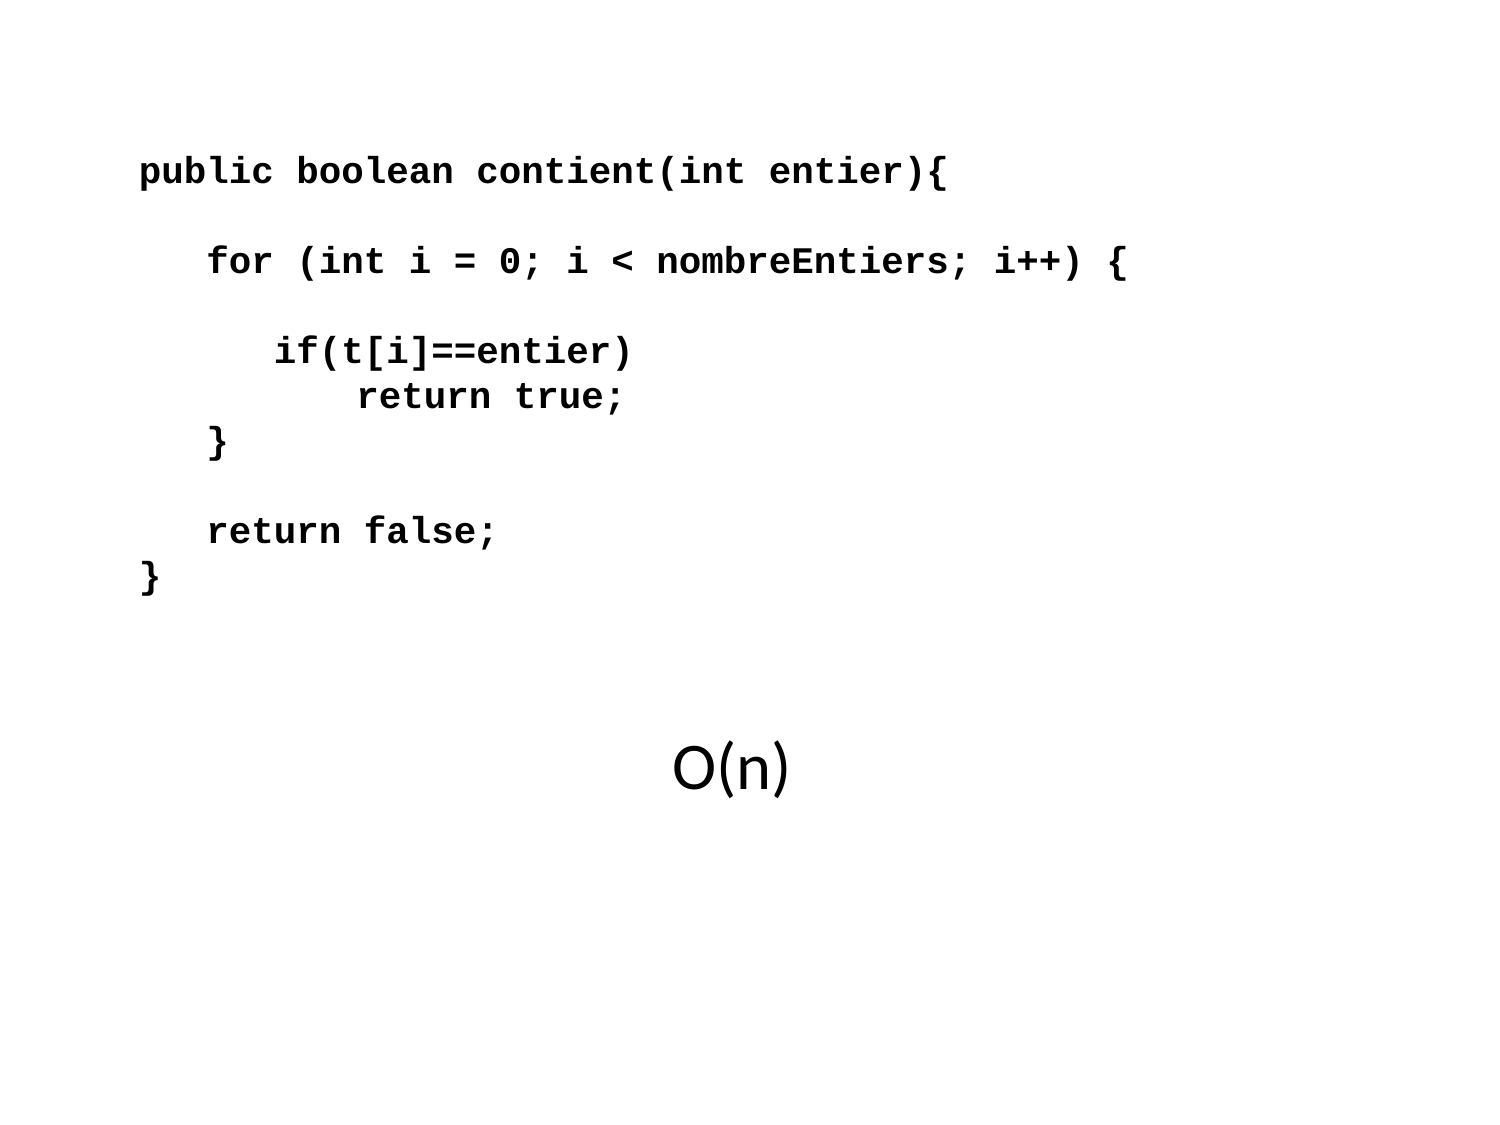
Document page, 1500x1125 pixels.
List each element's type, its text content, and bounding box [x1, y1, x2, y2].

text_box O(n) [657, 715, 808, 811]
text_box public boolean contient(int entier){ for (int i = 0; i < nombreEntiers; i++) { if(t[i]==entier) return true; } return false; } [123, 138, 1376, 604]
